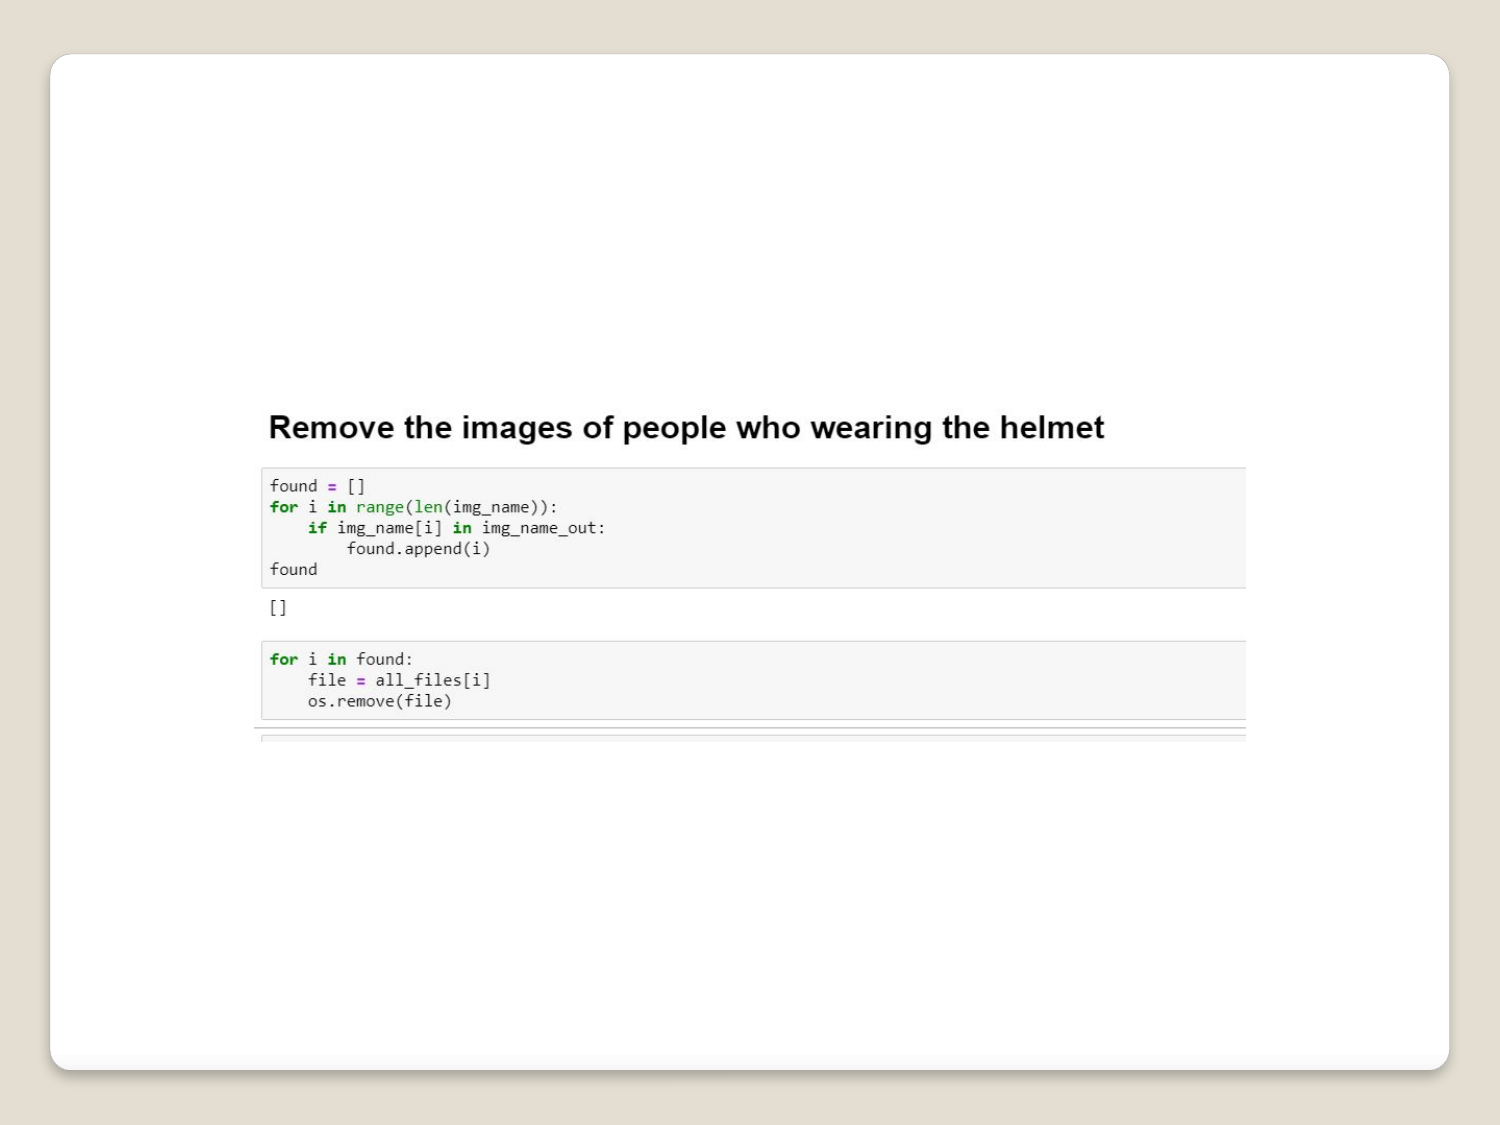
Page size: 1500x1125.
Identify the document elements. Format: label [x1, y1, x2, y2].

picture [253, 383, 1246, 742]
